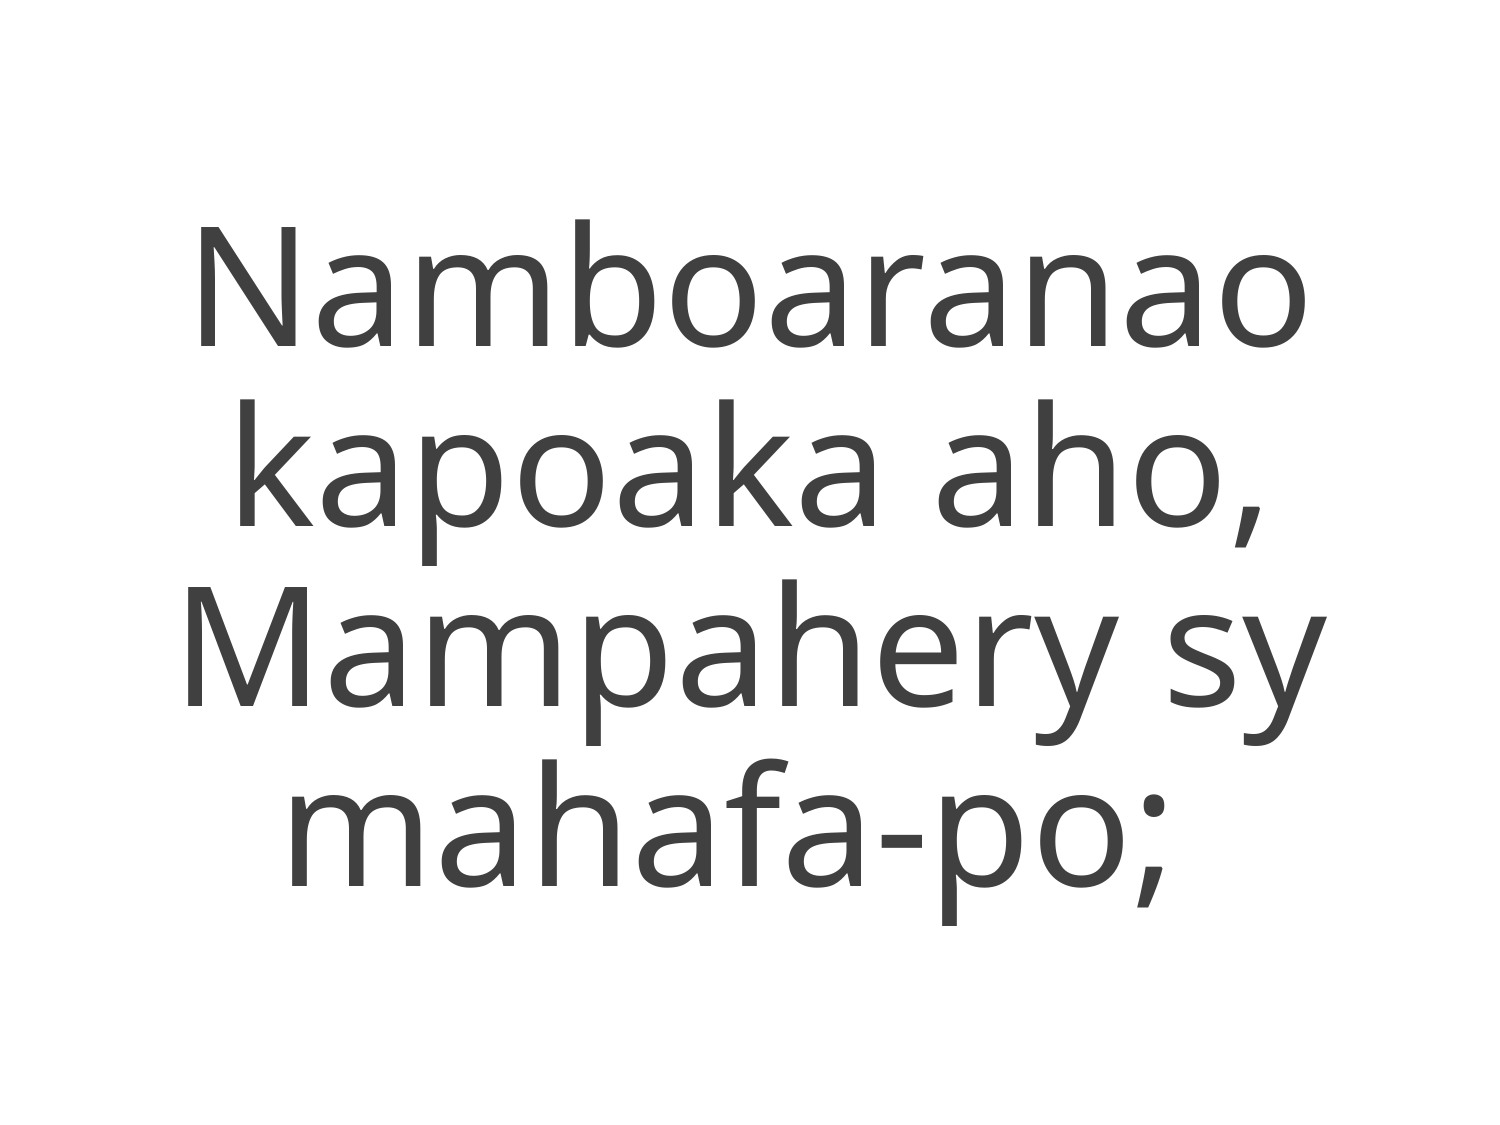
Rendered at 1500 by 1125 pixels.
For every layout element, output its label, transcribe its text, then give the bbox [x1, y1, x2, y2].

title Namboaranao kapoaka aho, Mampahery sy mahafa-po; [0, 453, 1500, 672]
